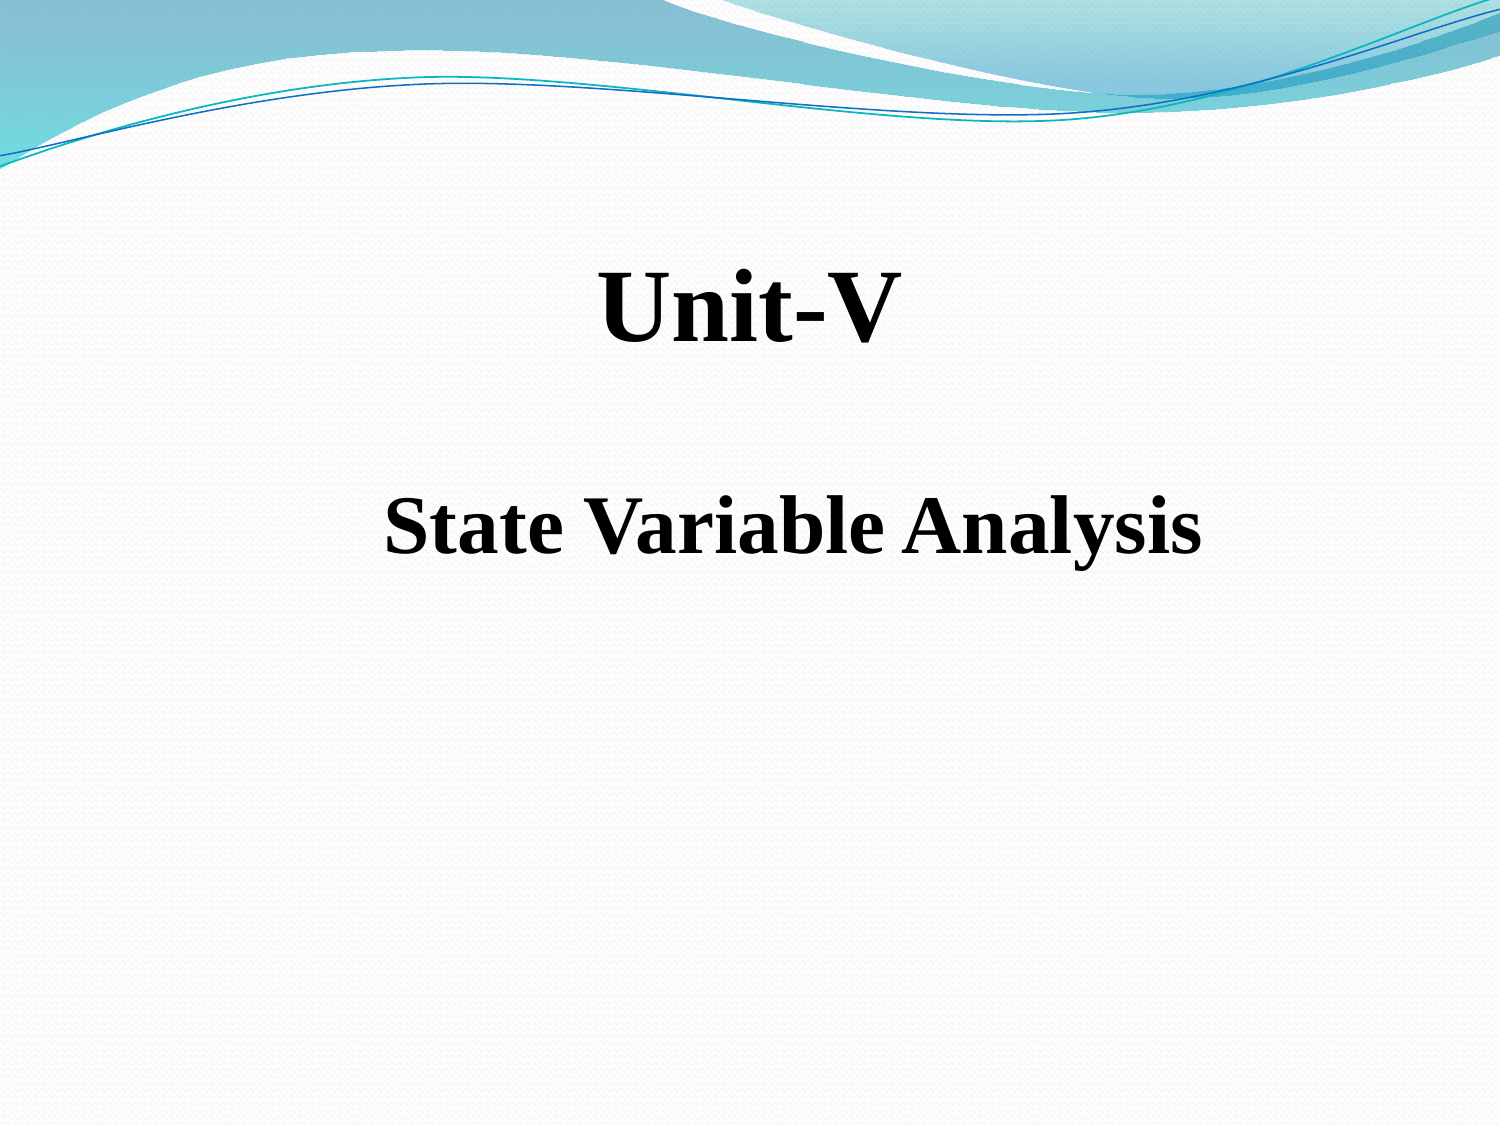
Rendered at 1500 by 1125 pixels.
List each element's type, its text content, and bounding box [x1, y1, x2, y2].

title Unit-V [75, 187, 1425, 363]
list State Variable Analysis [312, 462, 1275, 825]
